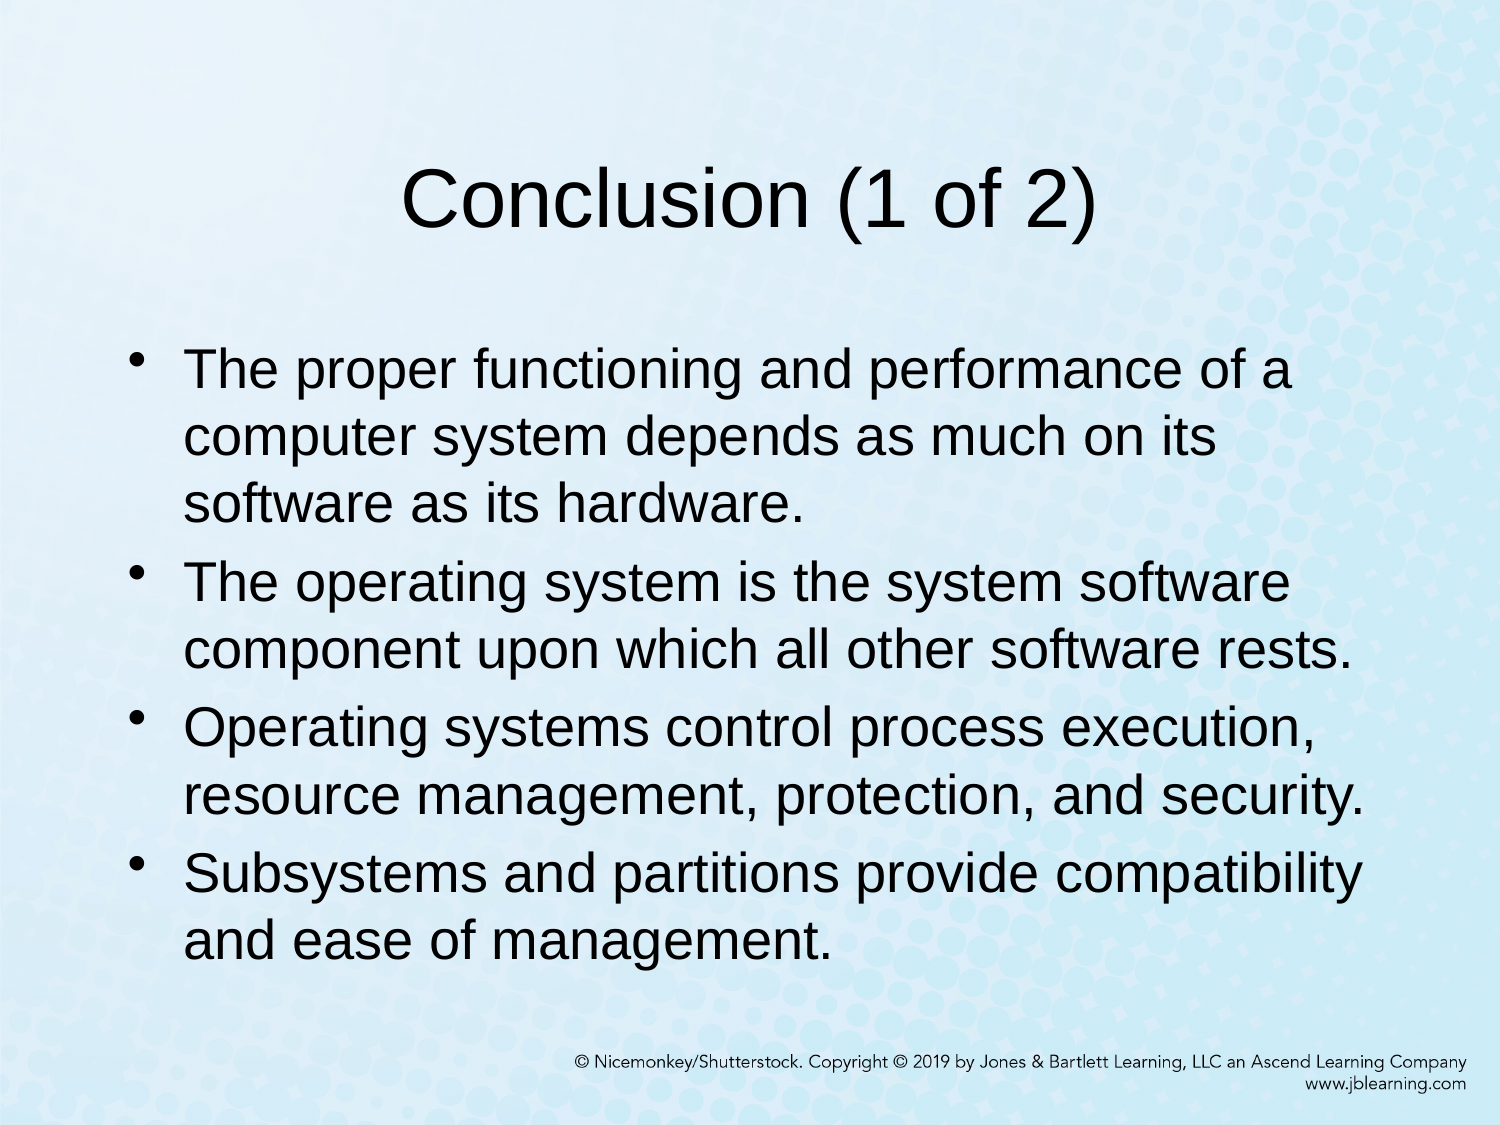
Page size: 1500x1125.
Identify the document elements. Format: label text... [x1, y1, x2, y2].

picture [0, 0, 1500, 1125]
title Conclusion (1 of 2) [112, 99, 1388, 288]
list The proper functioning and performance of a computer system depends as much on its software as its hardware. The operating system is the system software component upon which all other software rests. Operating systems control process execution, resource management, protection, and security. Subsystems and partitions provide compatibility and ease of management. [112, 324, 1388, 1000]
